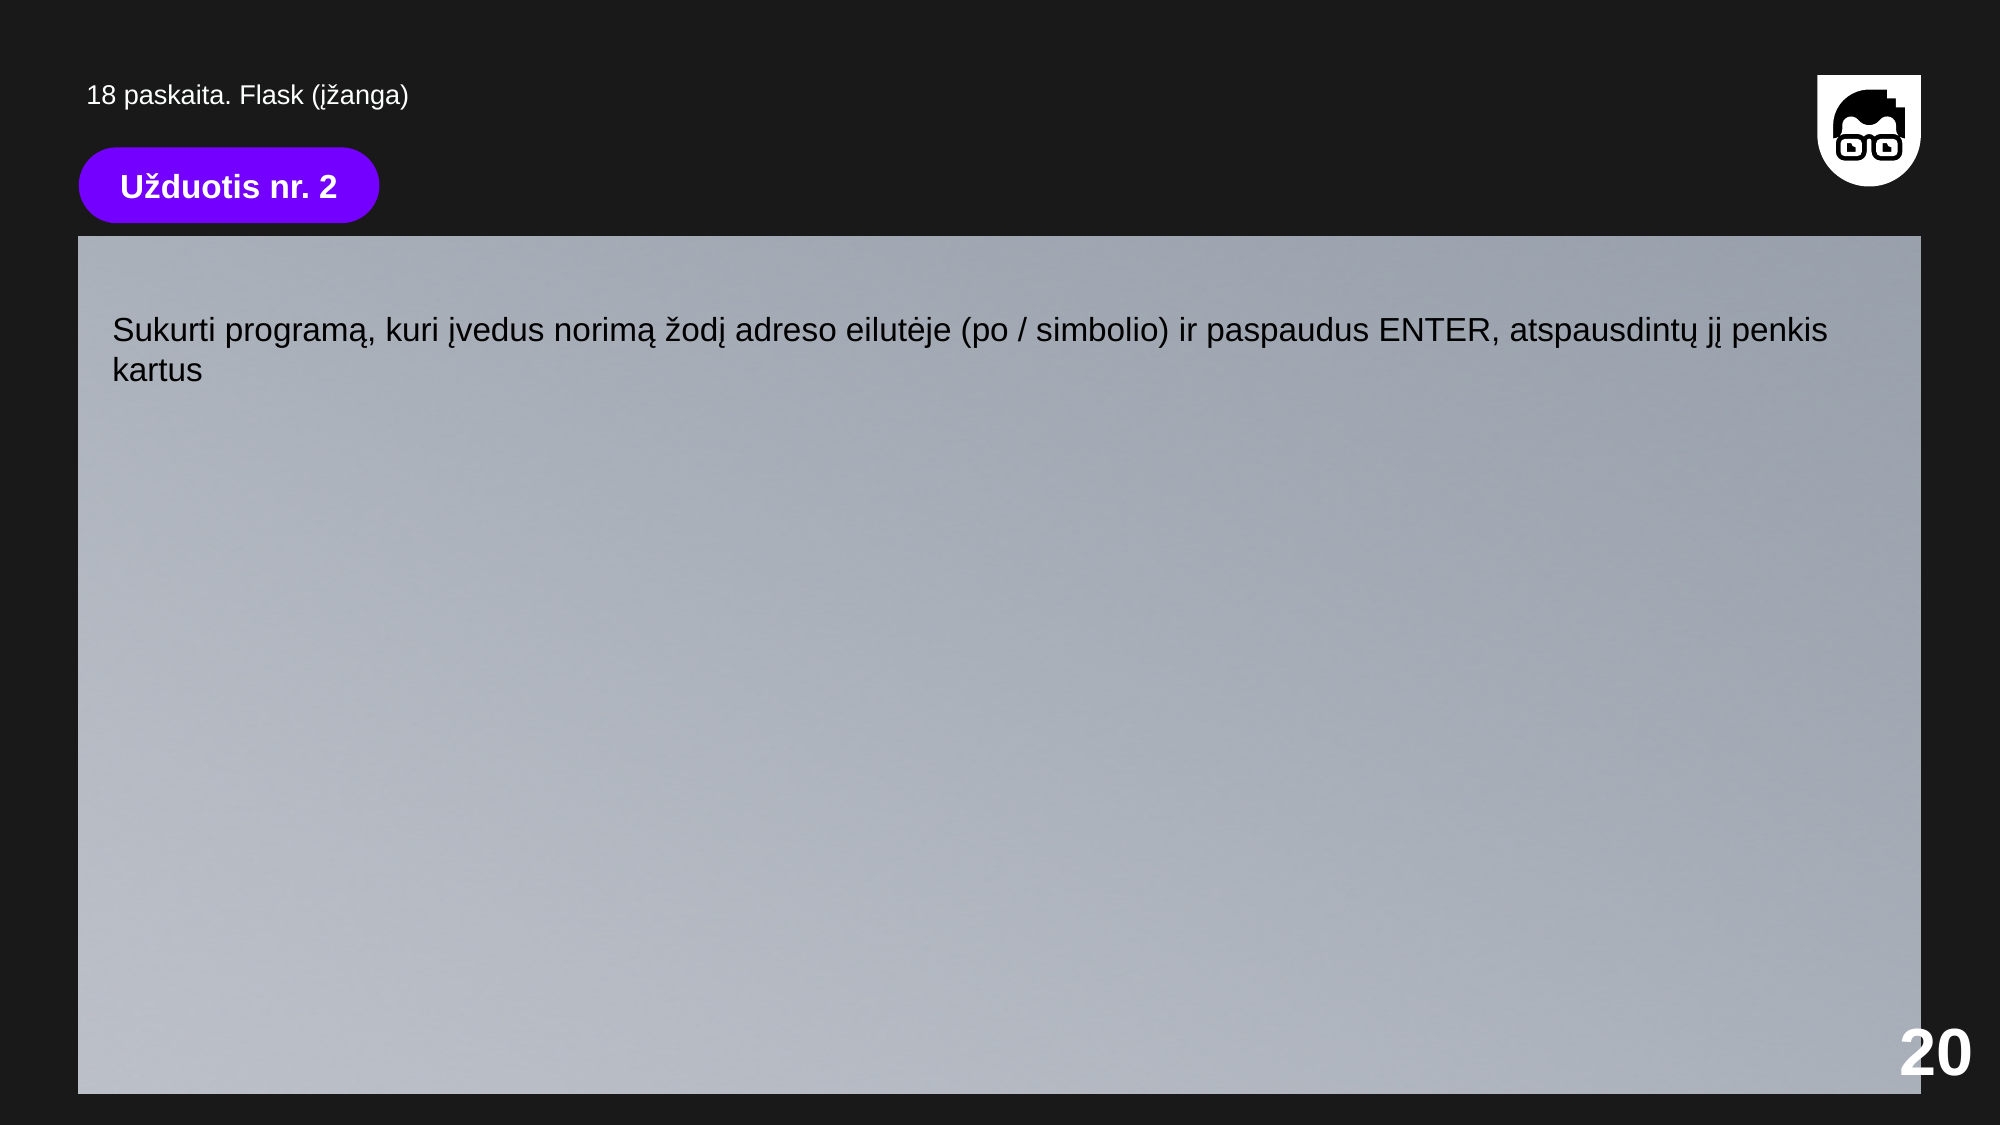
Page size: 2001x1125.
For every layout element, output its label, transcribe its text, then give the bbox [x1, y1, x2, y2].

text_box 18 paskaita. Flask (įžanga) [78, 75, 1000, 150]
picture [78, 236, 1922, 1094]
text_box 20 [1929, 1001, 1989, 1097]
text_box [78, 147, 380, 224]
